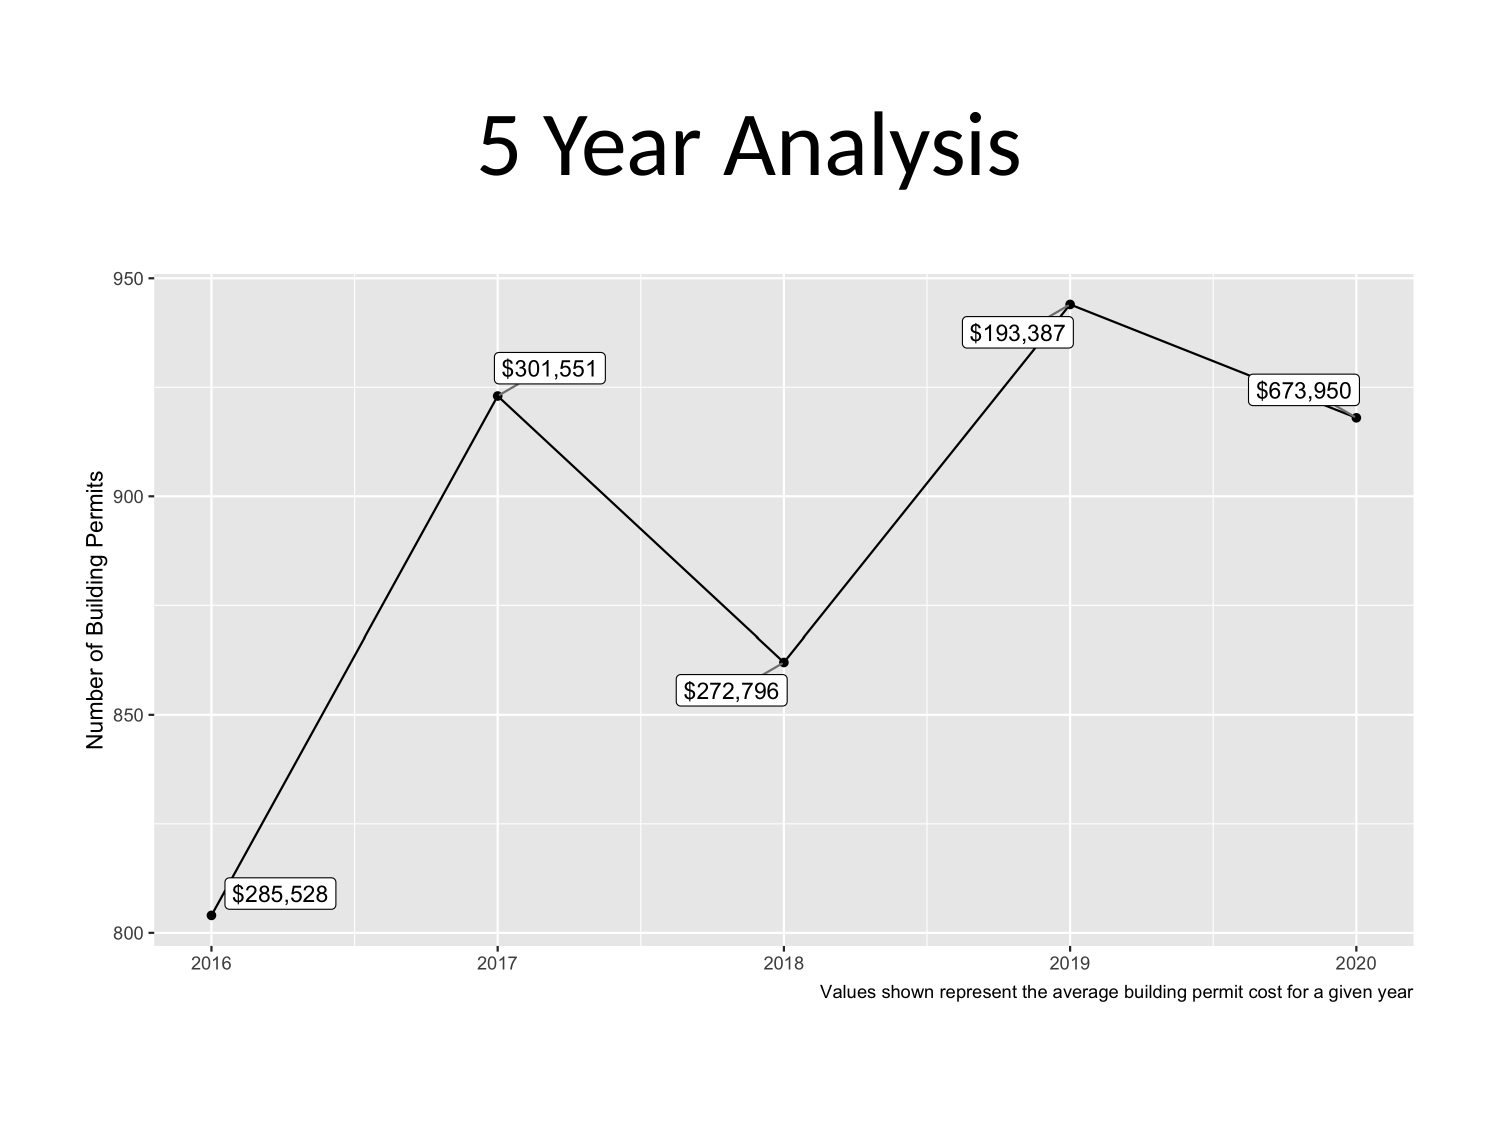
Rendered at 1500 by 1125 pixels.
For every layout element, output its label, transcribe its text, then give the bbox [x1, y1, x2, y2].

title 5 Year Analysis [75, 45, 1425, 233]
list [74, 262, 1426, 1013]
